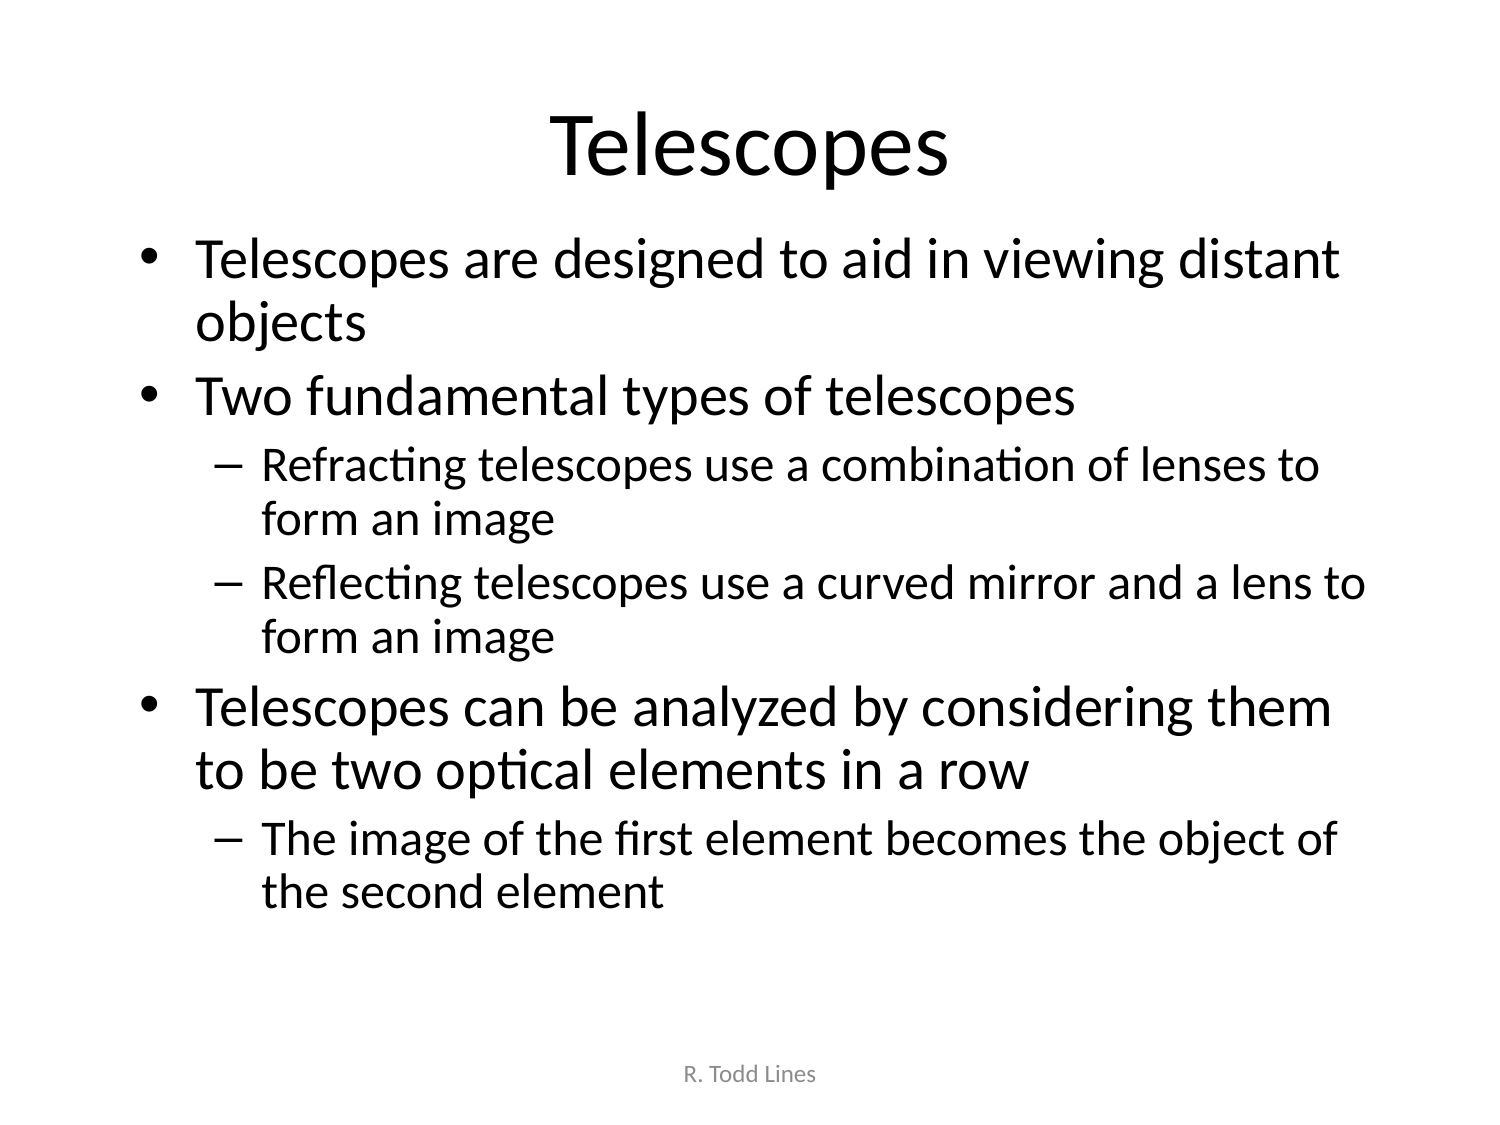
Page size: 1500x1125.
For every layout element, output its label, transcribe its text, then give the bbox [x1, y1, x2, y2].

footer R. Todd Lines [512, 1042, 988, 1103]
title Telescopes [75, 45, 1425, 233]
list Telescopes are designed to aid in viewing distant objects Two fundamental types of telescopes Refracting telescopes use a combination of lenses to form an image Reflecting telescopes use a curved mirror and a lens to form an image Telescopes can be analyzed by considering them to be two optical elements in a row The image of the first element becomes the object of the second element [124, 220, 1400, 946]
